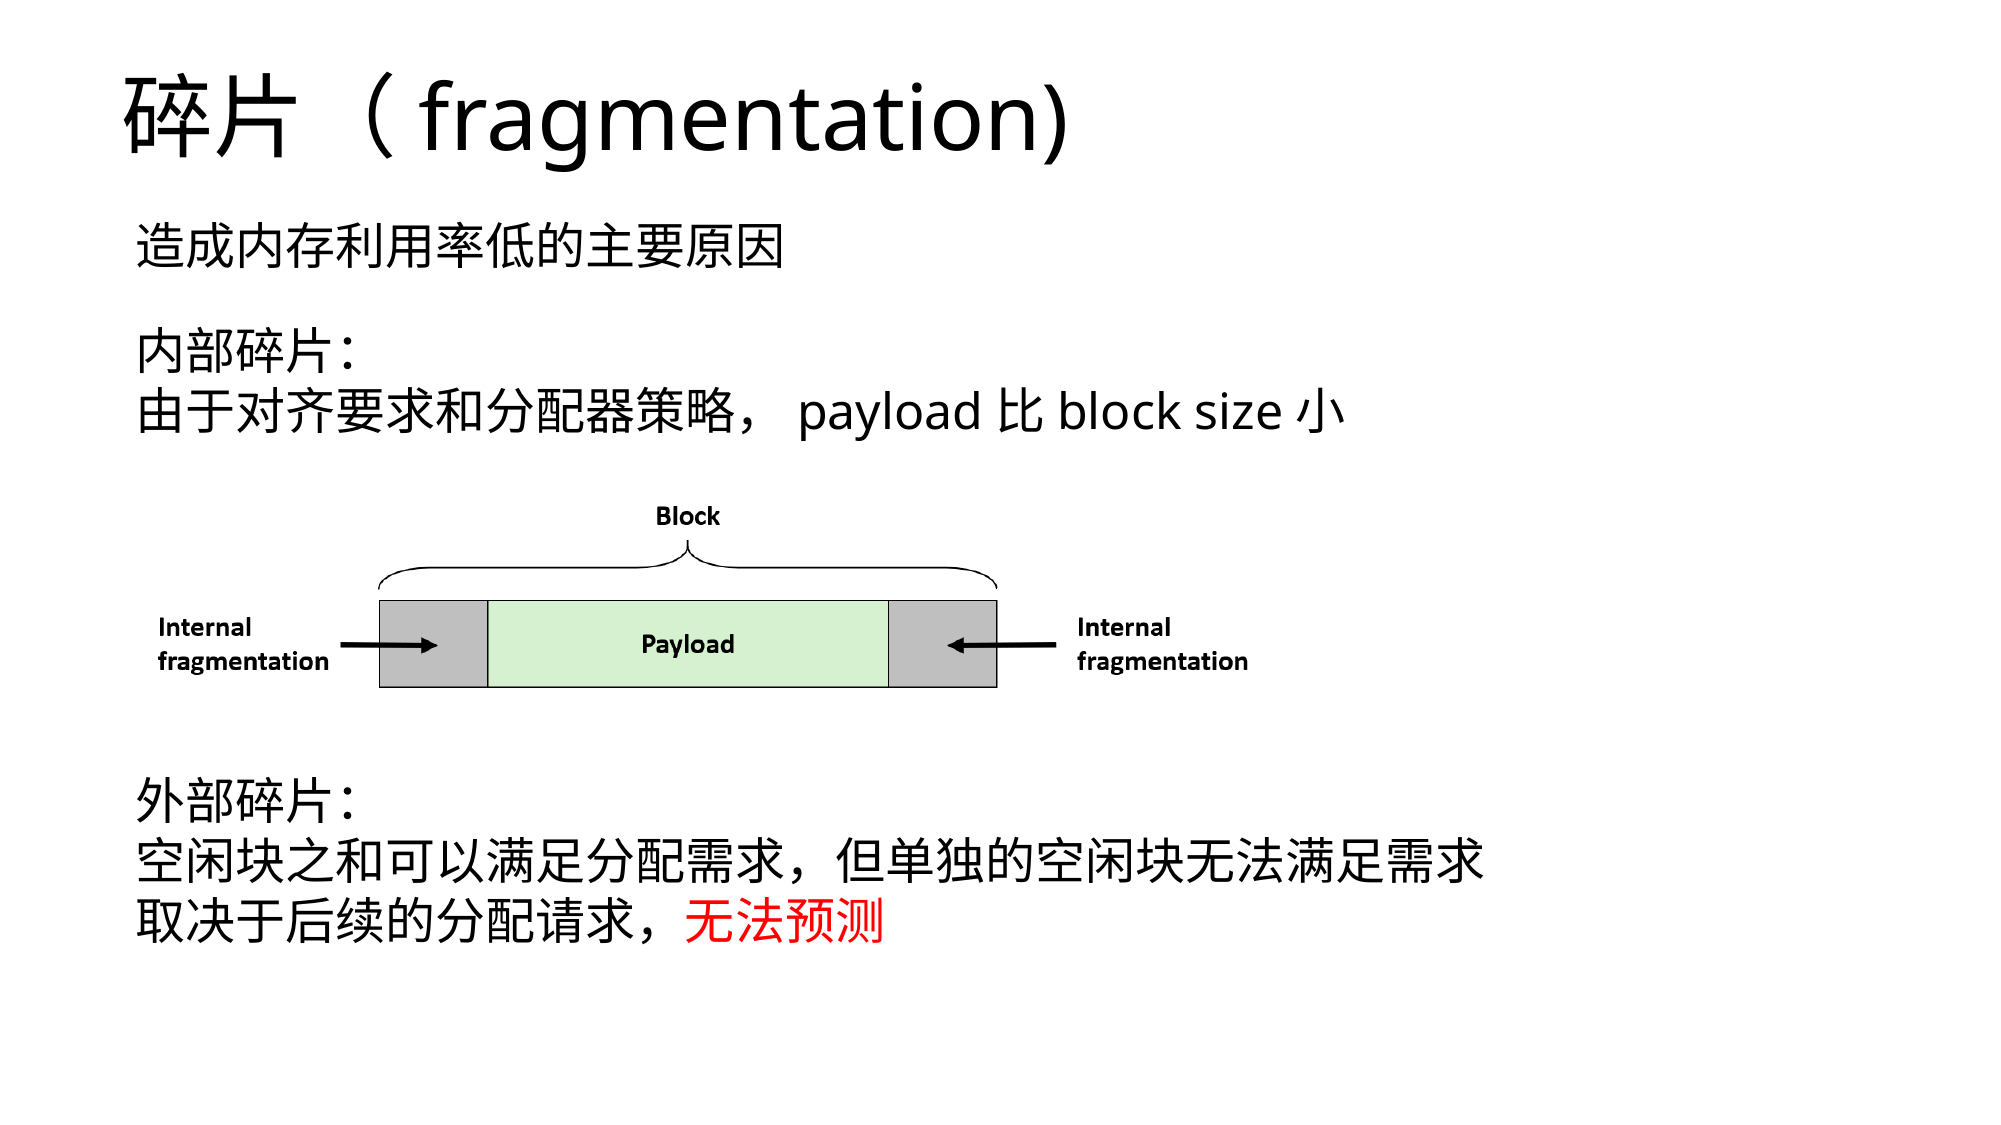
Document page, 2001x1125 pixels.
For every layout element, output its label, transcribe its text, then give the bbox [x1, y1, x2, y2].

text_box 造成内存利用率低的主要原因 内部碎片： 由于对齐要求和分配器策略，payload比block size小 外部碎片： 空闲块之和可以满足分配需求，但单独的空闲块无法满足需求 取决于后续的分配请求，无法预测 [120, 207, 1739, 1062]
title 碎片（fragmentation) [106, 11, 1832, 230]
picture [134, 455, 1292, 755]
